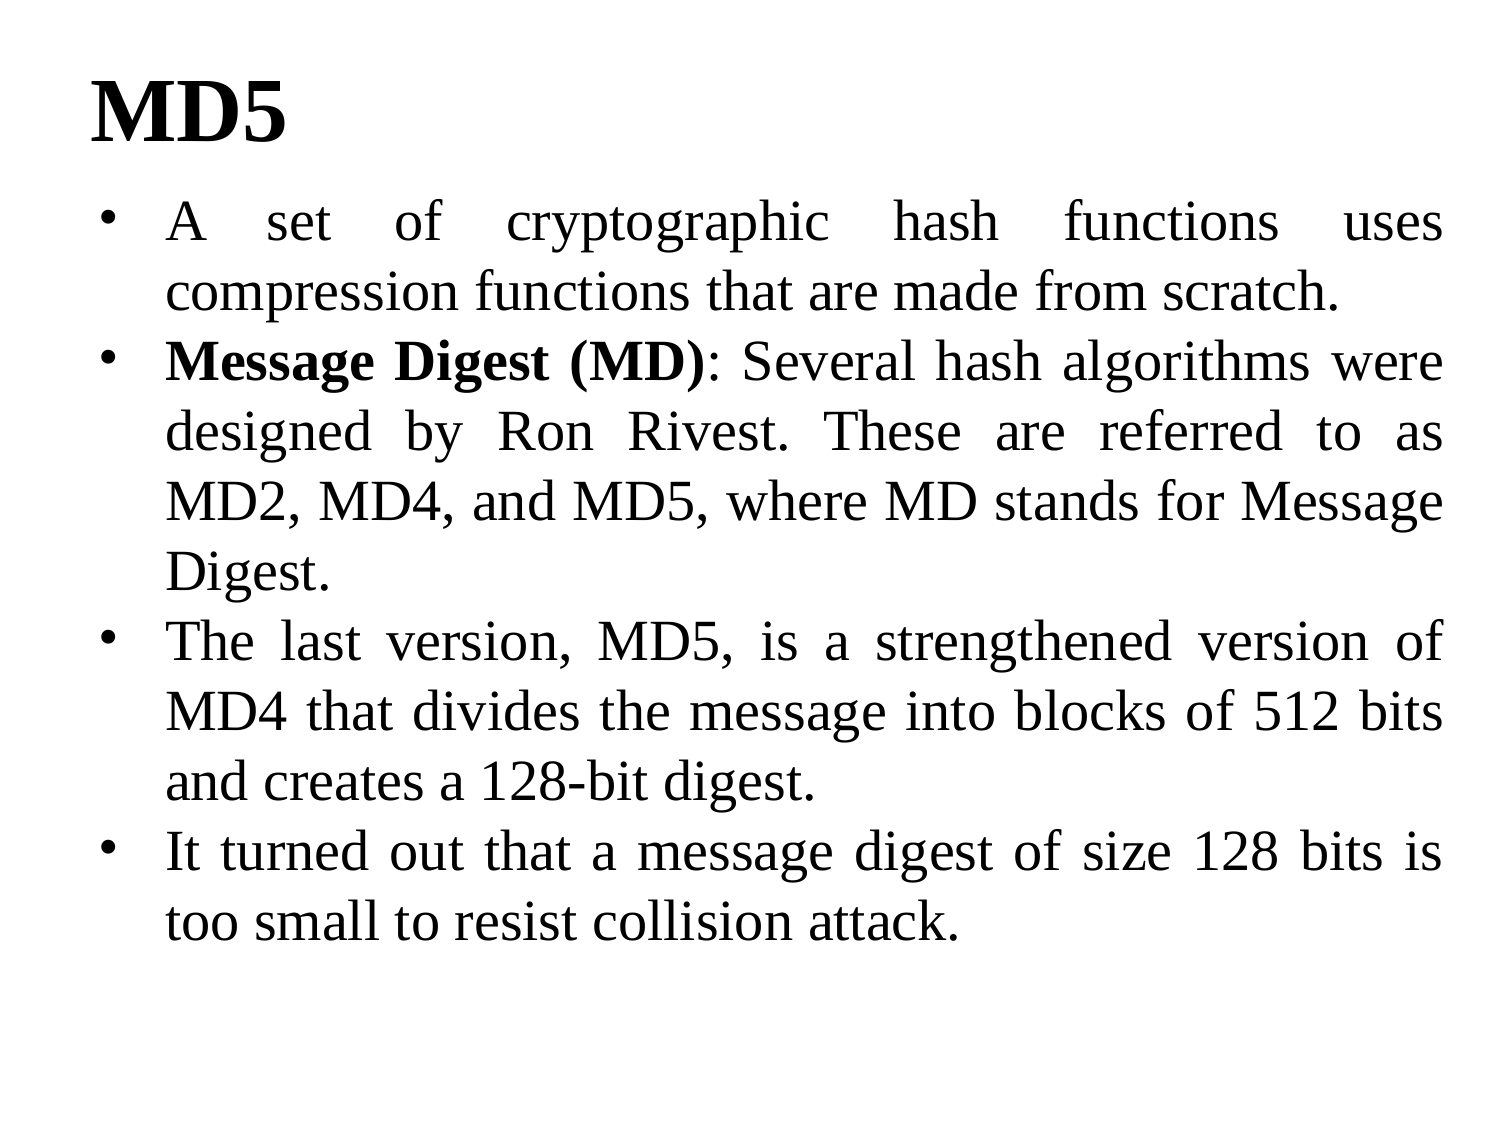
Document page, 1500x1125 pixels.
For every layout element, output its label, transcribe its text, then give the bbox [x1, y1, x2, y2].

list A set of cryptographic hash functions uses compression functions that are made from scratch. Message Digest (MD): Several hash algorithms were designed by Ron Rivest. These are referred to as MD2, MD4, and MD5, where MD stands for Message Digest. The last version, MD5, is a strengthened version of MD4 that divides the message into blocks of 512 bits and creates a 128-bit digest. It turned out that a message digest of size 128 bits is too small to resist collision attack. [75, 174, 1460, 1005]
title MD5 [75, 11, 1425, 174]
